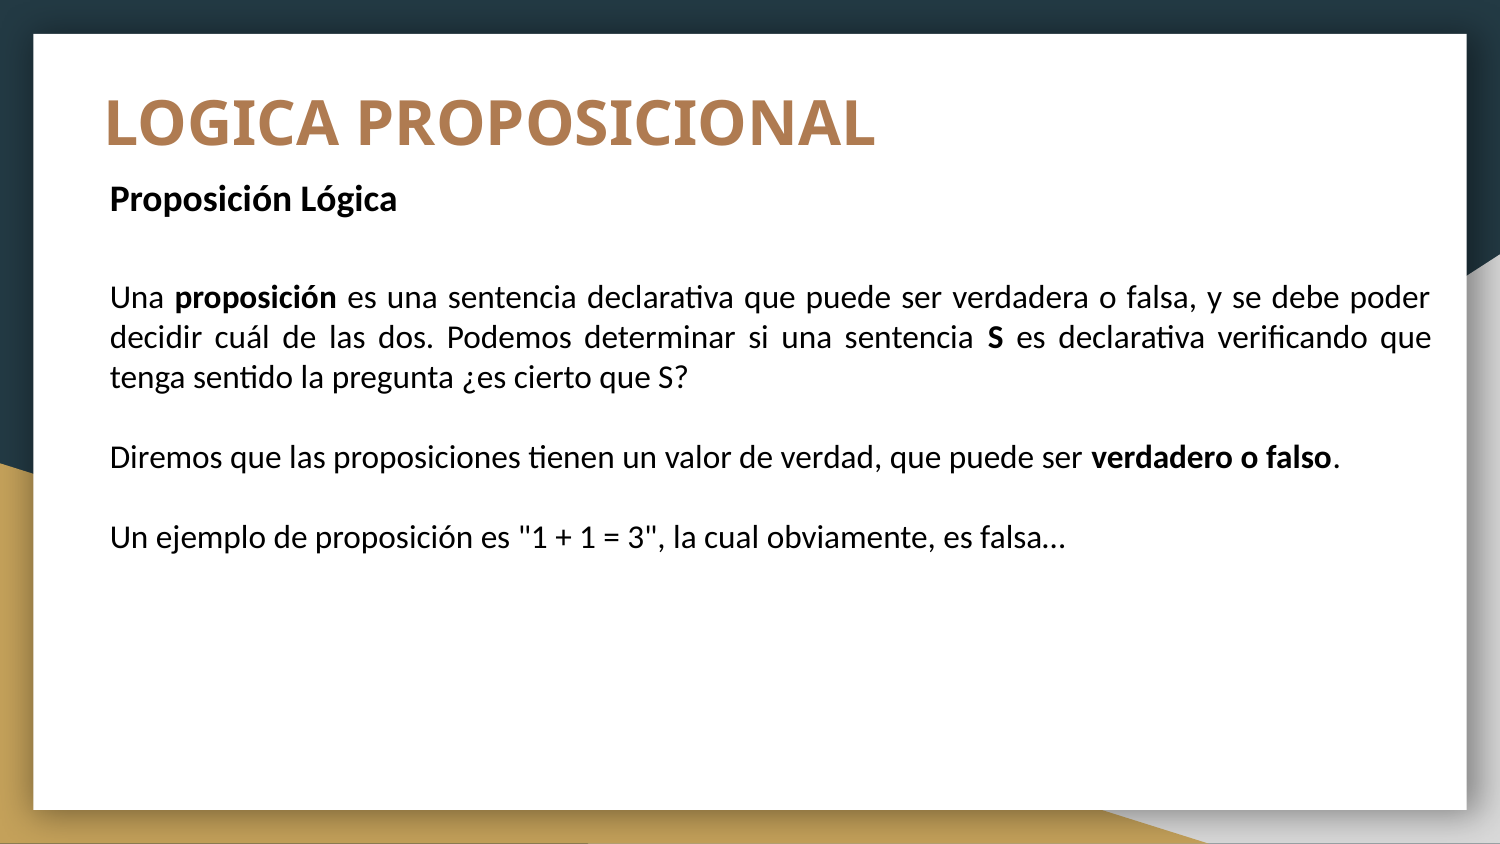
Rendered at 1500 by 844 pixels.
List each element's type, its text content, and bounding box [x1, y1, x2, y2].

title LOGICA PROPOSICIONAL [88, 67, 1176, 174]
text_box Proposición Lógica [94, 167, 1238, 227]
text_box Una proposición es una sentencia declarativa que puede ser verdadera o falsa, y se debe poder decidir cuál de las dos. Podemos determinar si una sentencia S es declarativa verificando que tenga sentido la pregunta ¿es cierto que S? Diremos que las proposiciones tienen un valor de verdad, que puede ser verdadero o falso. Un ejemplo de proposición es "1 + 1 = 3", la cual obviamente, es falsa… [94, 268, 1447, 563]
